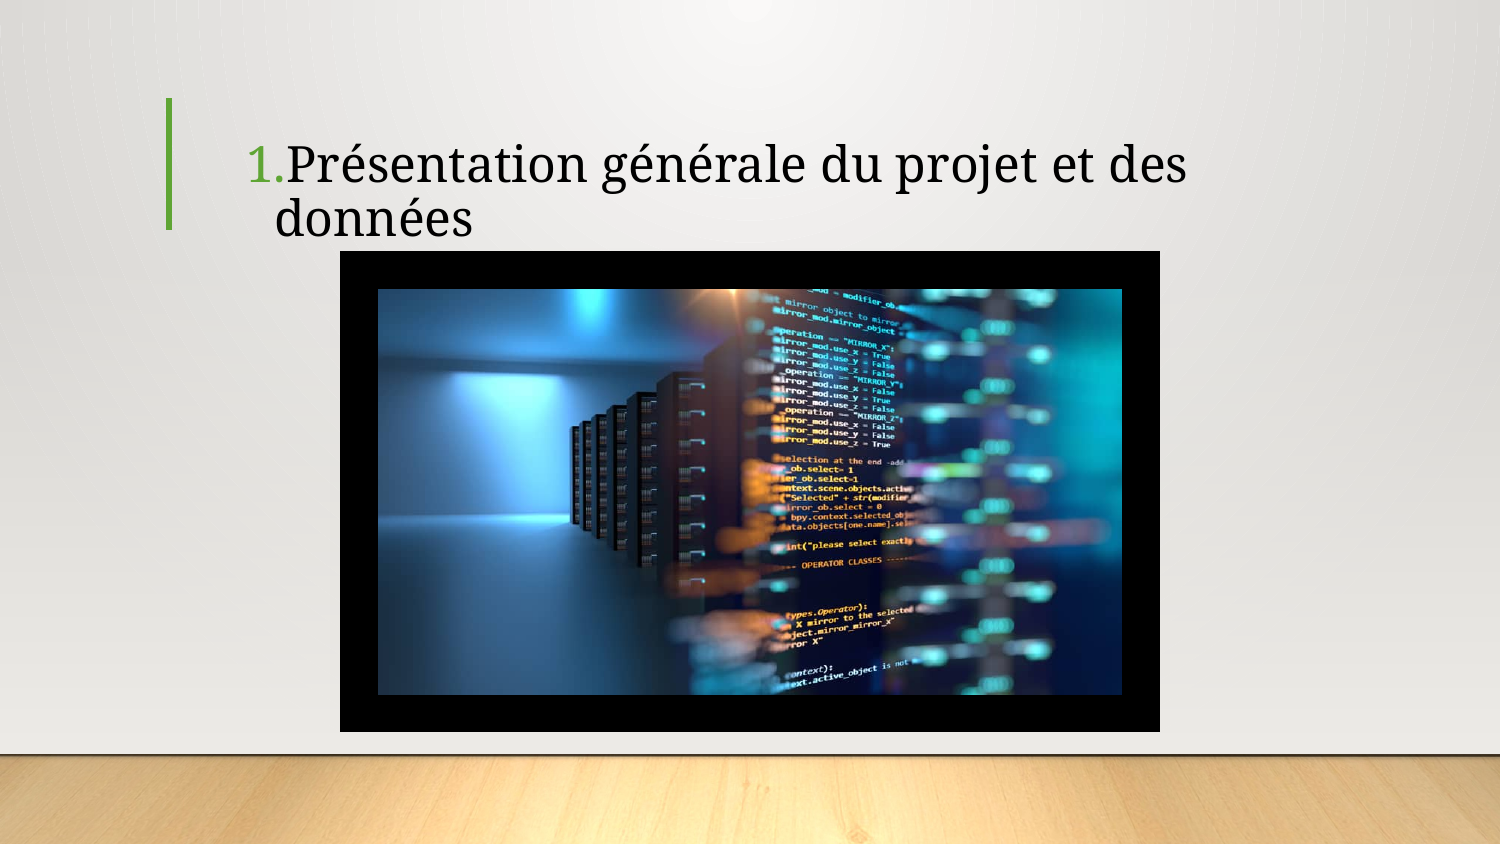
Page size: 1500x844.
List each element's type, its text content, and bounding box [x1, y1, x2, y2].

text_box Présentation générale du projet et des données [246, 111, 1399, 276]
picture [0, 754, 1500, 844]
picture [1118, 489, 1123, 507]
picture [377, 288, 1123, 695]
